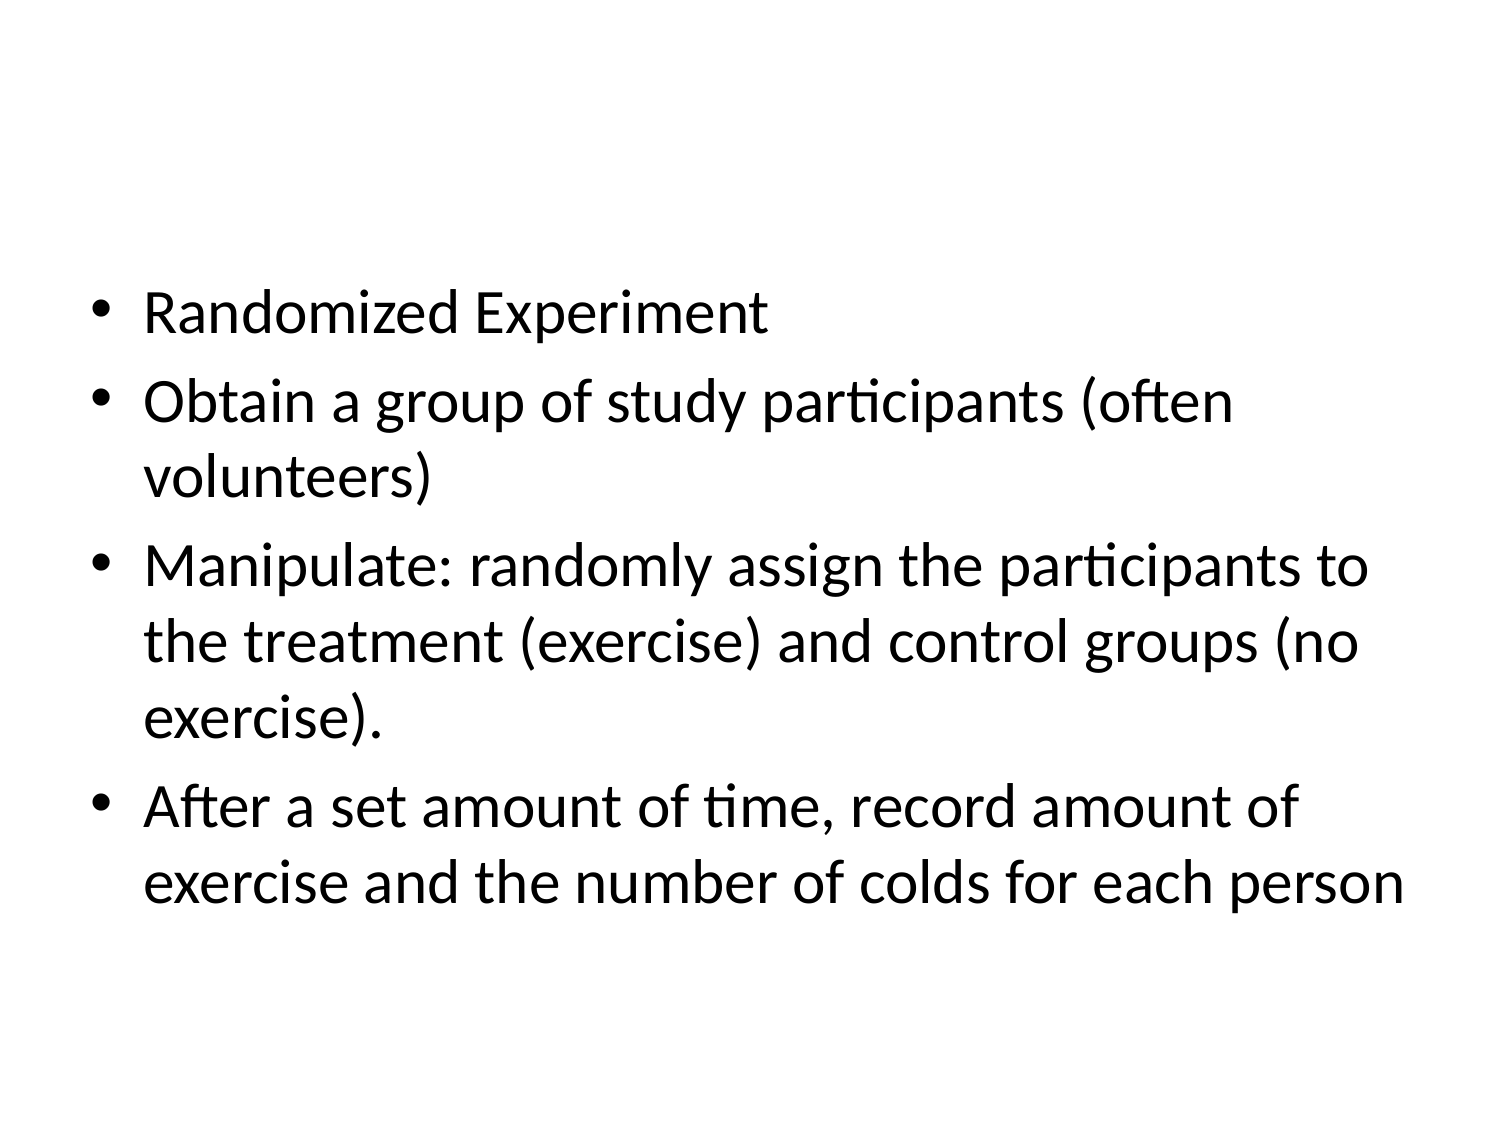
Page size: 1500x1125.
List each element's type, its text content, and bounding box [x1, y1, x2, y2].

list Randomized Experiment Obtain a group of study participants (often volunteers) Manipulate: randomly assign the participants to the treatment (exercise) and control groups (no exercise). After a set amount of time, record amount of exercise and the number of colds for each person [75, 262, 1425, 1005]
